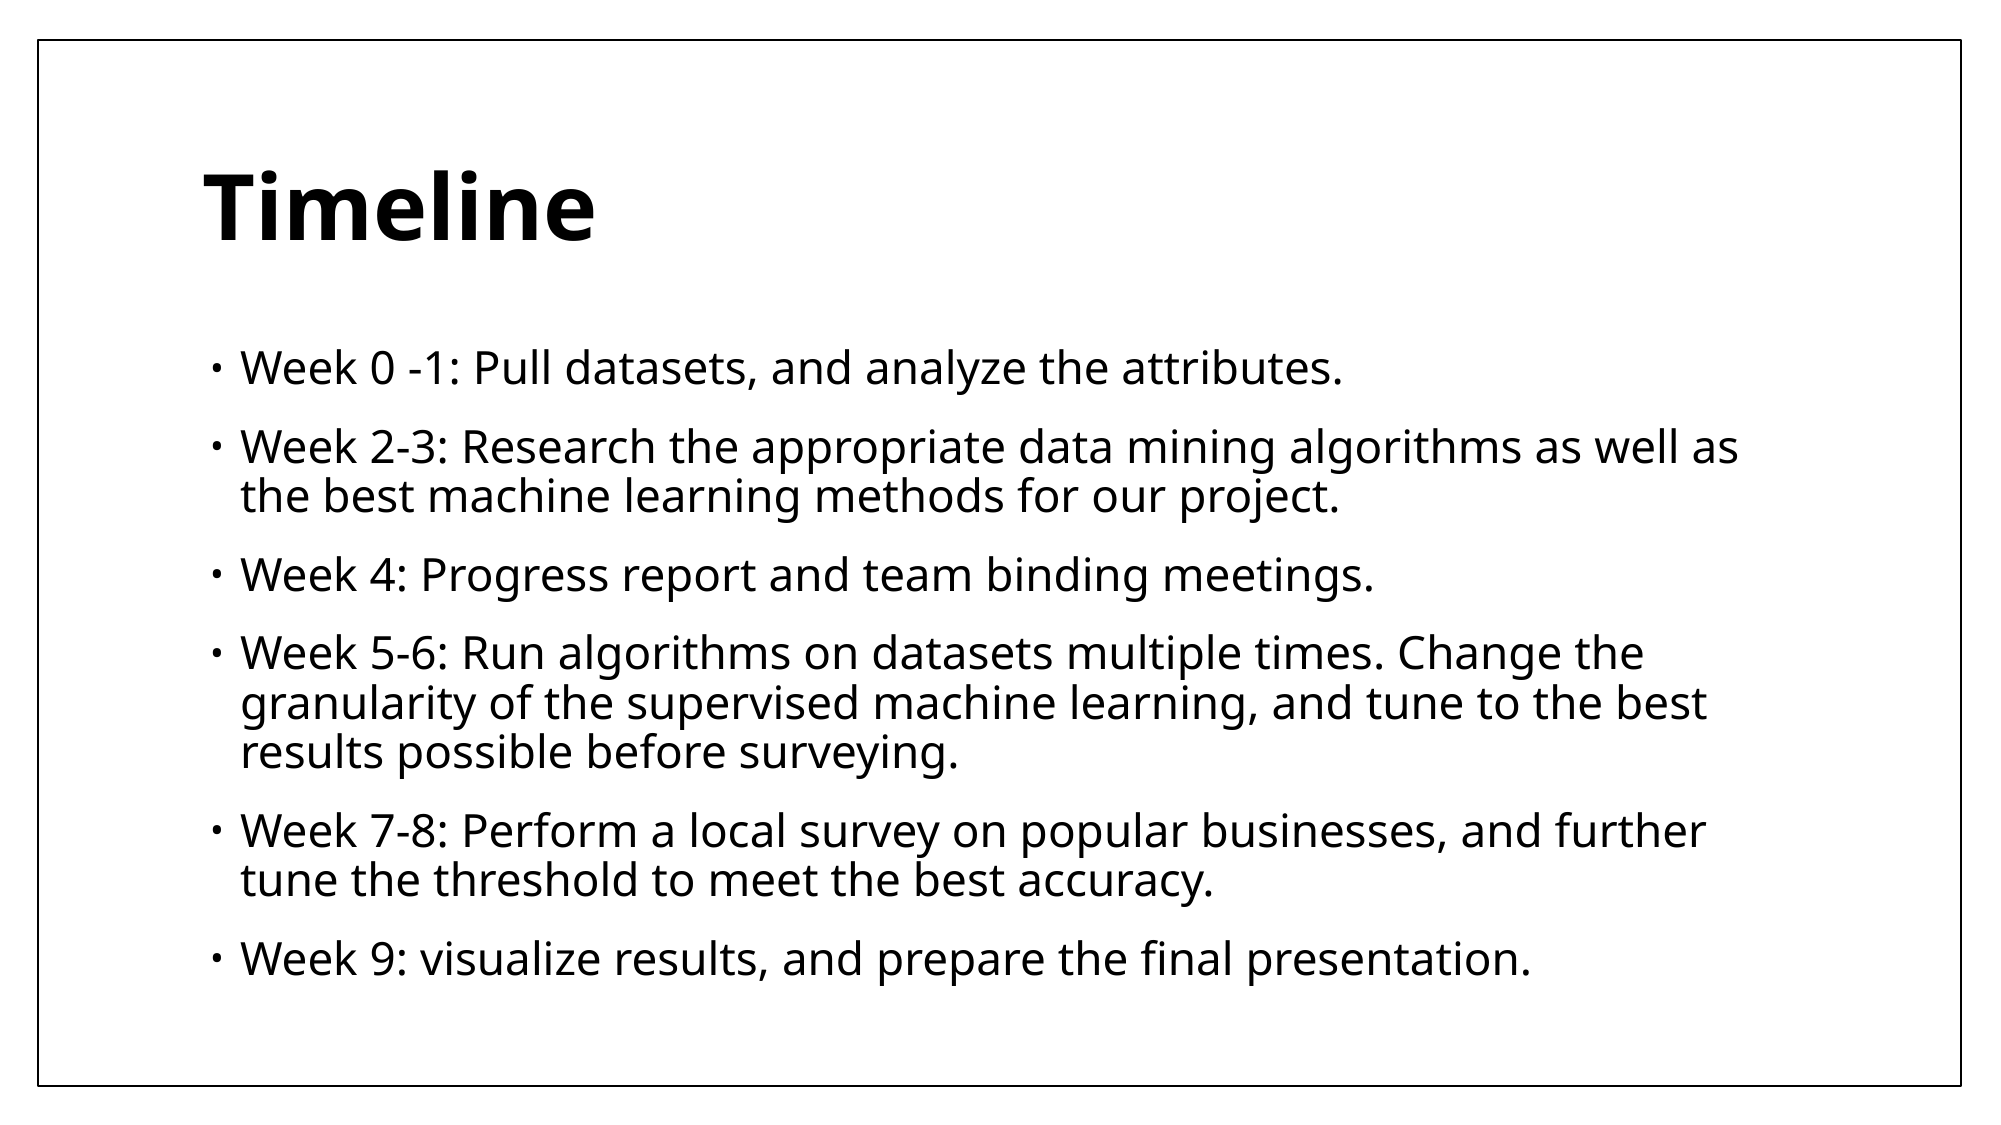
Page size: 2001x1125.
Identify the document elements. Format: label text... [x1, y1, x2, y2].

title Timeline [187, 99, 1808, 323]
list Week 0 -1: Pull datasets, and analyze the attributes. Week 2-3: Research the appropriate data mining algorithms as well as the best machine learning methods for our project. Week 4: Progress report and team binding meetings. Week 5-6: Run algorithms on datasets multiple times. Change the granularity of the supervised machine learning, and tune to the best results possible before surveying. Week 7-8: Perform a local survey on popular businesses, and further tune the threshold to meet the best accuracy. Week 9: visualize results, and prepare the final presentation. [187, 337, 1808, 1000]
